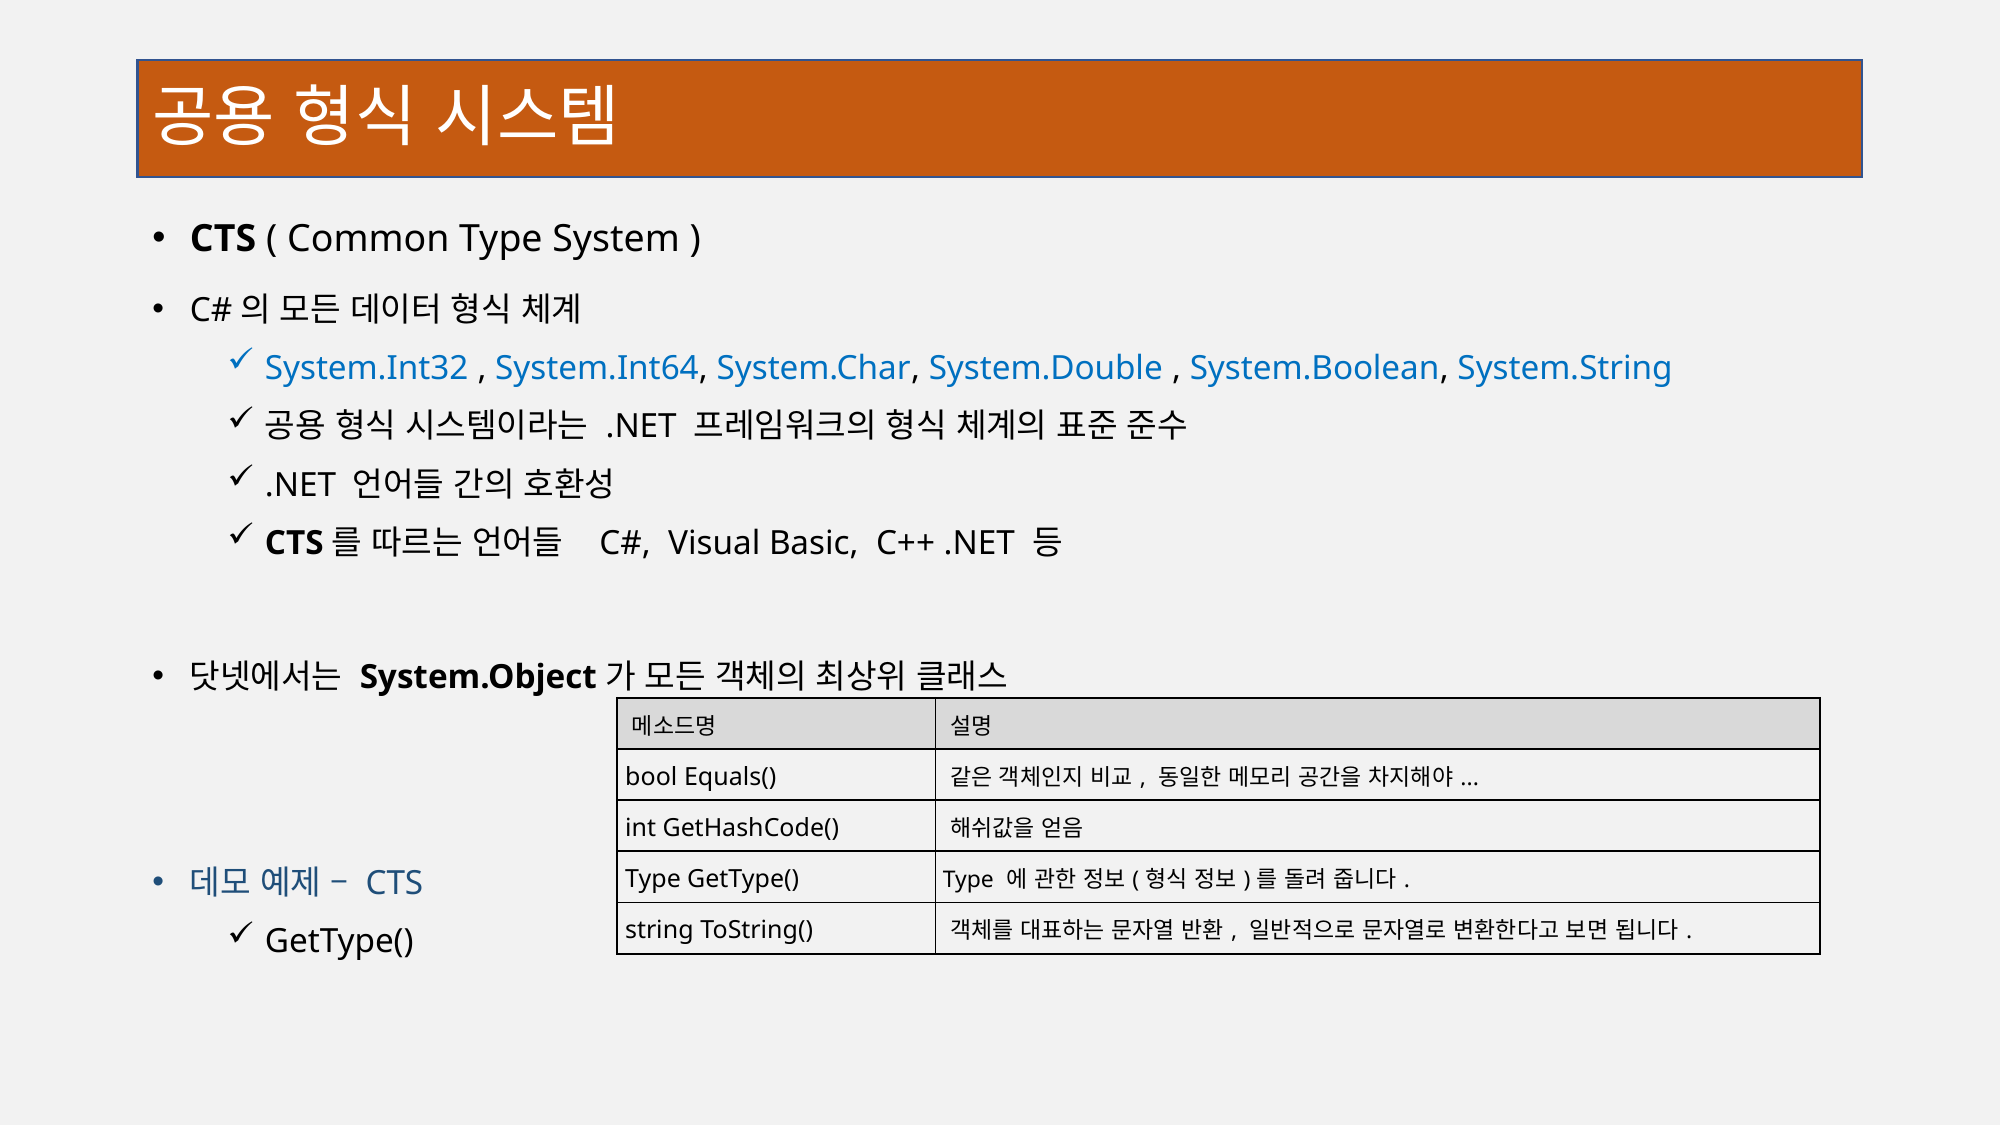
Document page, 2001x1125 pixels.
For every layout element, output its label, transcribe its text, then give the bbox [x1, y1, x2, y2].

table_cell Type 에 관한 정보(형식 정보)를 돌려 줍니다. [936, 852, 1819, 902]
list CTS ( Common Type System ) C#의 모든 데이터 형식 체계 System.Int32 , System.Int64, System.Char, System.Double , System.Boolean, System.String 공용 형식 시스템이라는 .NET 프레임워크의 형식 체계의 표준 준수 .NET 언어들 간의 호환성 CTS를 따르는 언어들 C#, Visual Basic, C++ .NET 등 닷넷에서는 System.Object가 모든 객체의 최상위 클래스 데모 예제 – CTS GetType() [137, 197, 1863, 1040]
title 공용 형식 시스템 [136, 59, 1863, 178]
table_cell int GetHashCode() [618, 801, 935, 850]
table_cell string ToString() [618, 903, 935, 953]
table_cell 객체를 대표하는 문자열 반환, 일반적으로 문자열로 변환한다고 보면 됩니다. [936, 903, 1819, 953]
table_cell 같은 객체인지 비교, 동일한 메모리 공간을 차지해야... [936, 750, 1819, 799]
table_header 메소드명 [618, 699, 935, 748]
table_cell Type GetType() [618, 852, 935, 902]
table_cell 해쉬값을 얻음 [936, 801, 1819, 850]
table_header 설명 [936, 699, 1819, 748]
table_cell bool Equals() [618, 750, 935, 799]
